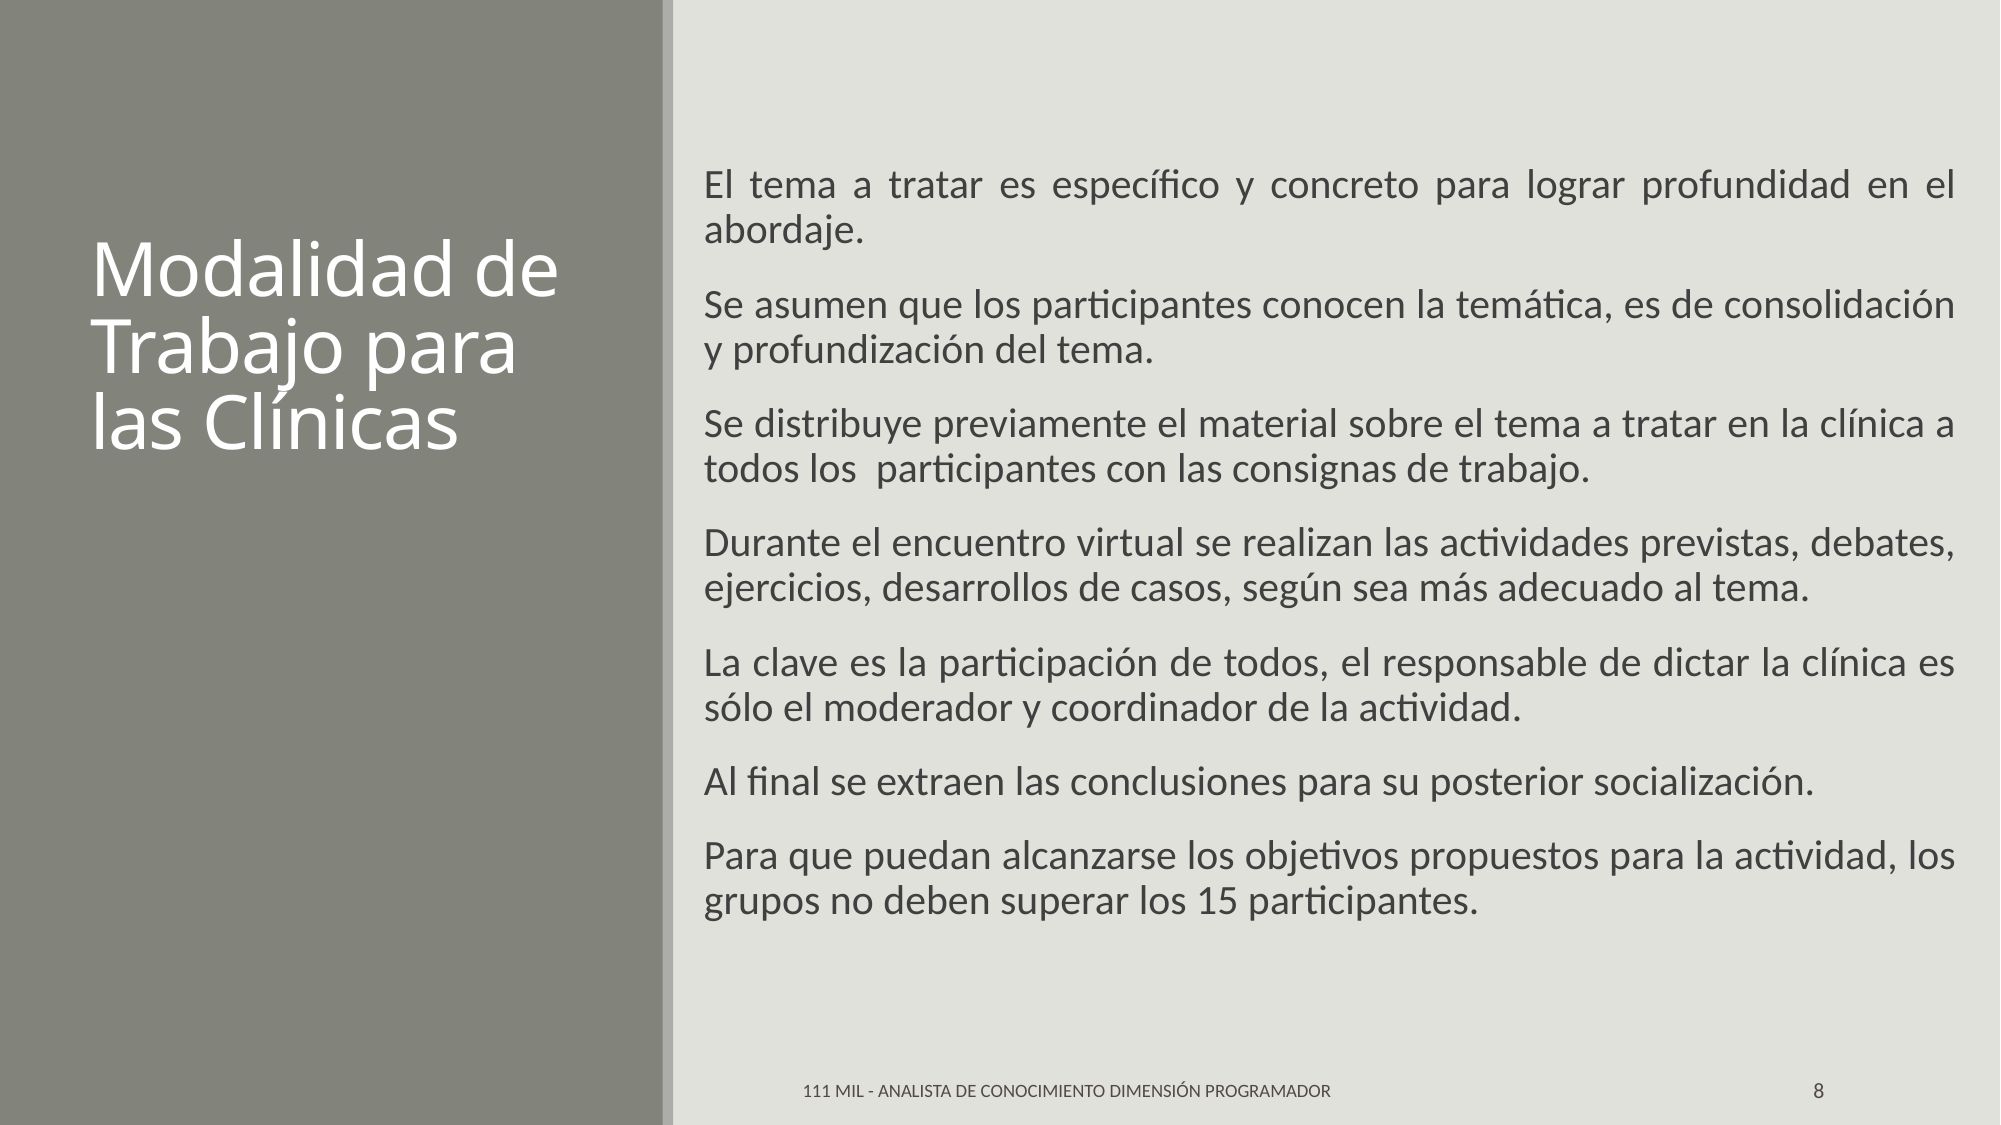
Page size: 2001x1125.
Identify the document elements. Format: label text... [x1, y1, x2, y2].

list El tema a tratar es específico y concreto para lograr profundidad en el abordaje. Se asumen que los participantes conocen la temática, es de consolidación y profundización del tema. Se distribuye previamente el material sobre el tema a tratar en la clínica a todos los participantes con las consignas de trabajo. Durante el encuentro virtual se realizan las actividades previstas, debates, ejercicios, desarrollos de casos, según sea más adecuado al tema. La clave es la participación de todos, el responsable de dictar la clínica es sólo el moderador y coordinador de la actividad. Al final se extraen las conclusiones para su posterior socialización. Para que puedan alcanzarse los objetivos propuestos para la actividad, los grupos no deben superar los 15 participantes. [688, 155, 1957, 957]
slide_number 8 [1624, 1059, 1840, 1120]
footer 111 Mil - Analista de Conocimiento Dimensión Programador [787, 1059, 1550, 1120]
title Modalidad de Trabajo para las Clínicas [75, 97, 600, 473]
